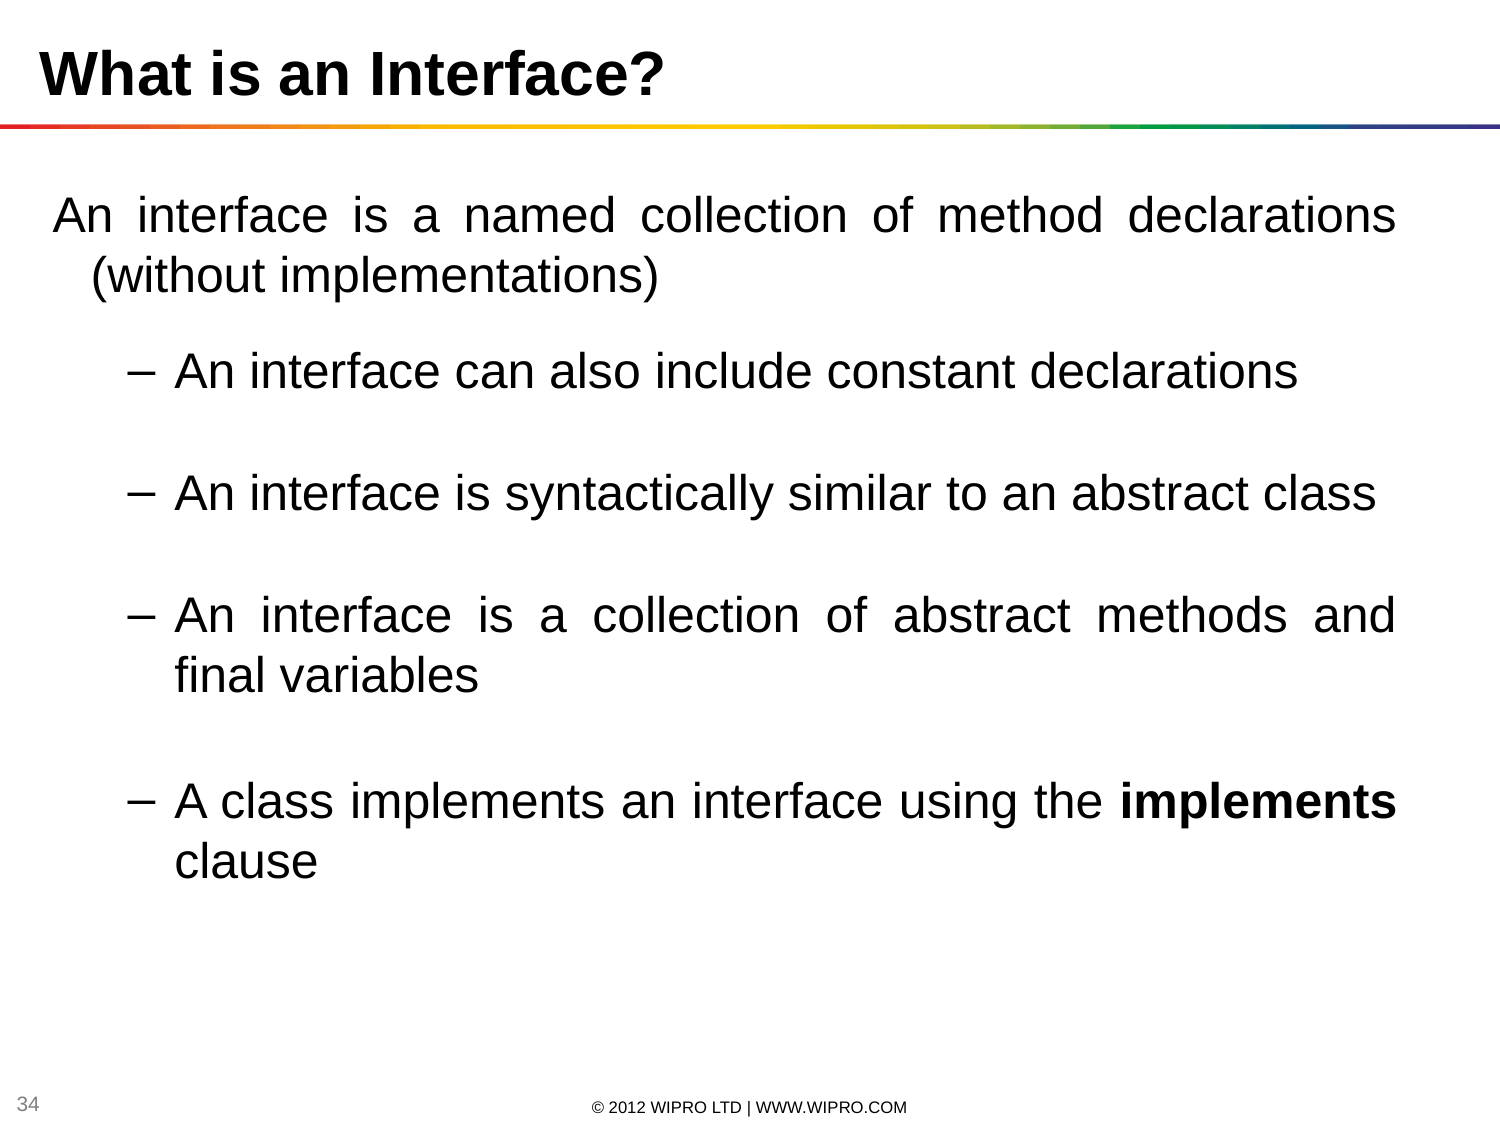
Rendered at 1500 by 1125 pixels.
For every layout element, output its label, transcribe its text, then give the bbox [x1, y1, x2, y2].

title What is an Interface? [24, 24, 1266, 117]
list An interface is a named collection of method declarations (without implementations) An interface can also include constant declarations An interface is syntactically similar to an abstract class An interface is a collection of abstract methods and final variables A class implements an interface using the implements clause [37, 174, 1413, 1026]
